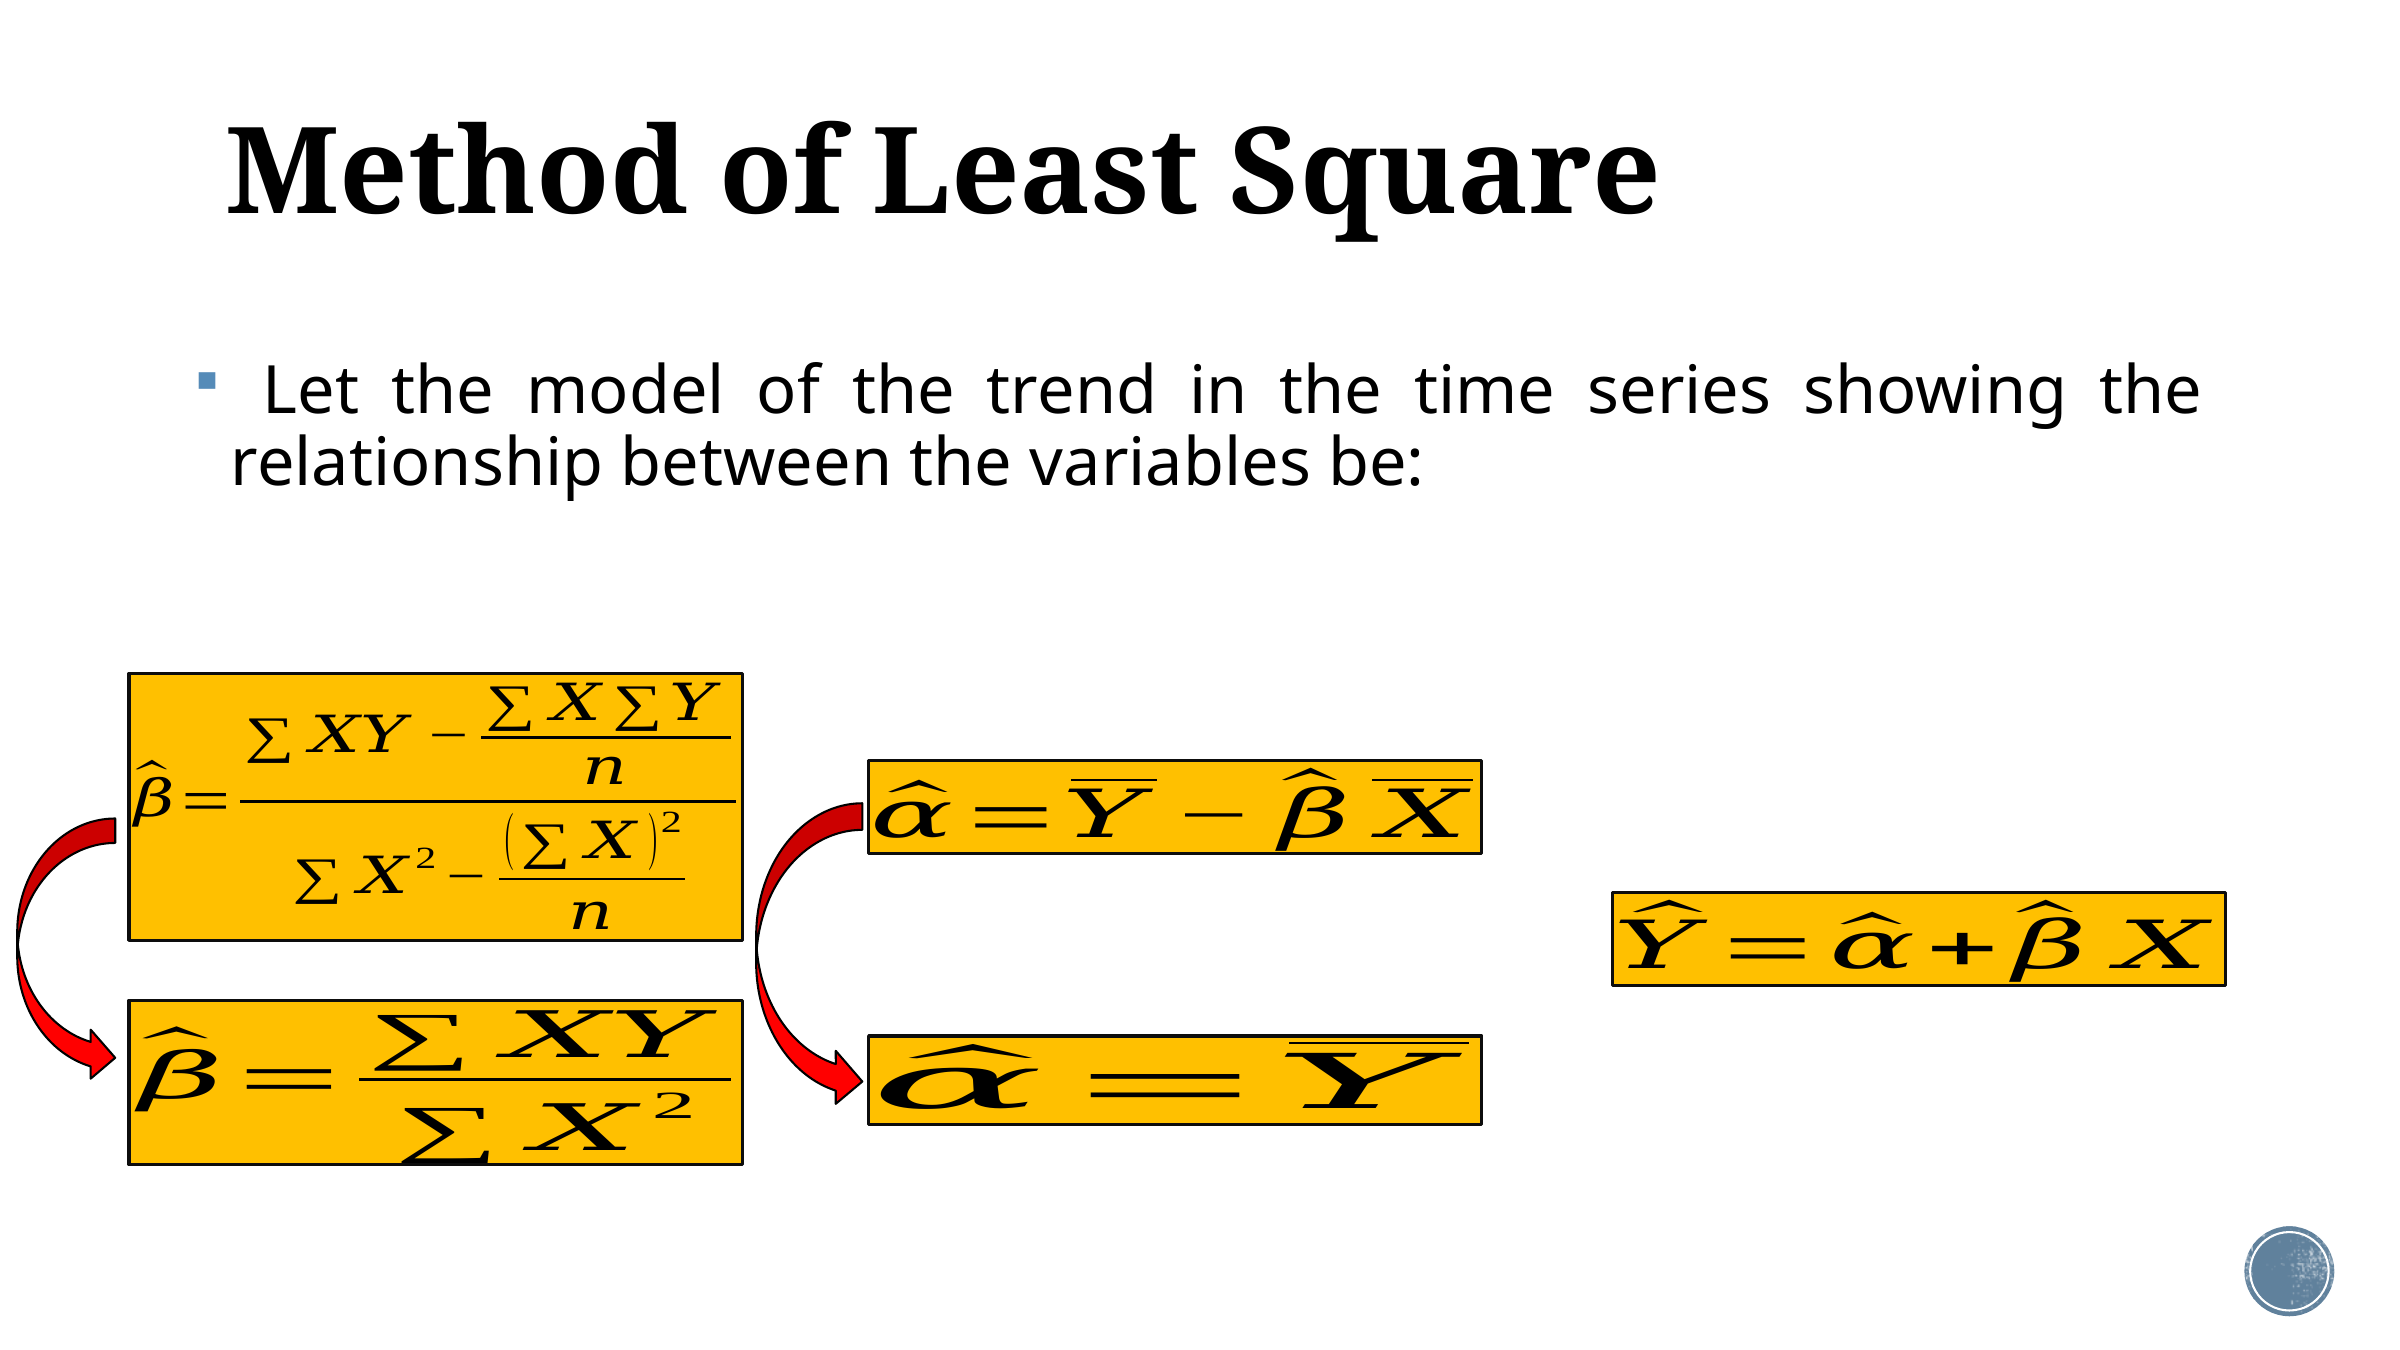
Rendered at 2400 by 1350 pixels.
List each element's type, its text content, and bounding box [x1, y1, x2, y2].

title Method of Least Square [210, 16, 2191, 333]
text_box [16, 817, 117, 1080]
text_box [755, 802, 864, 1105]
